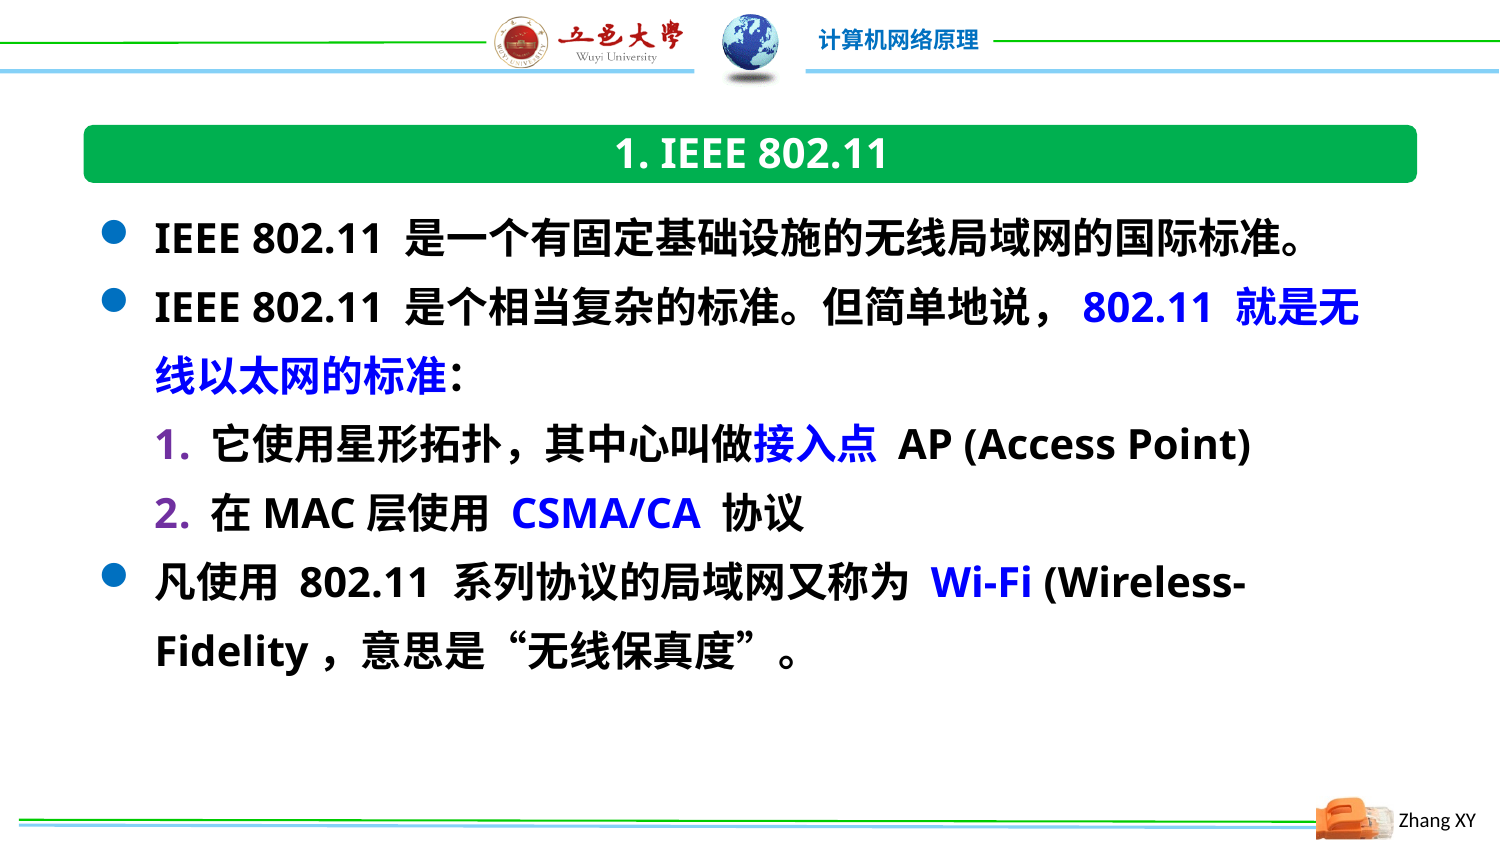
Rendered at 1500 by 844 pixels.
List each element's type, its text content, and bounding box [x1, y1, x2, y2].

picture [720, 12, 780, 88]
text_box 1. IEEE 802.11 [599, 119, 906, 185]
text_box IEEE 802.11 是一个有固定基础设施的无线局域网的国际标准。 IEEE 802.11 是个相当复杂的标准。但简单地说，802.11 就是无线以太网的标准： 它使用星形拓扑，其中心叫做接入点 AP (Access Point) 在MAC层使用 CSMA/CA 协议 凡使用 802.11 系列协议的局域网又称为 Wi-Fi (Wireless-Fidelity，意思是“无线保真度”。 [83, 185, 1418, 682]
picture [494, 15, 697, 69]
text_box [906, 124, 1418, 183]
text_box [83, 124, 599, 183]
picture [1316, 796, 1394, 840]
